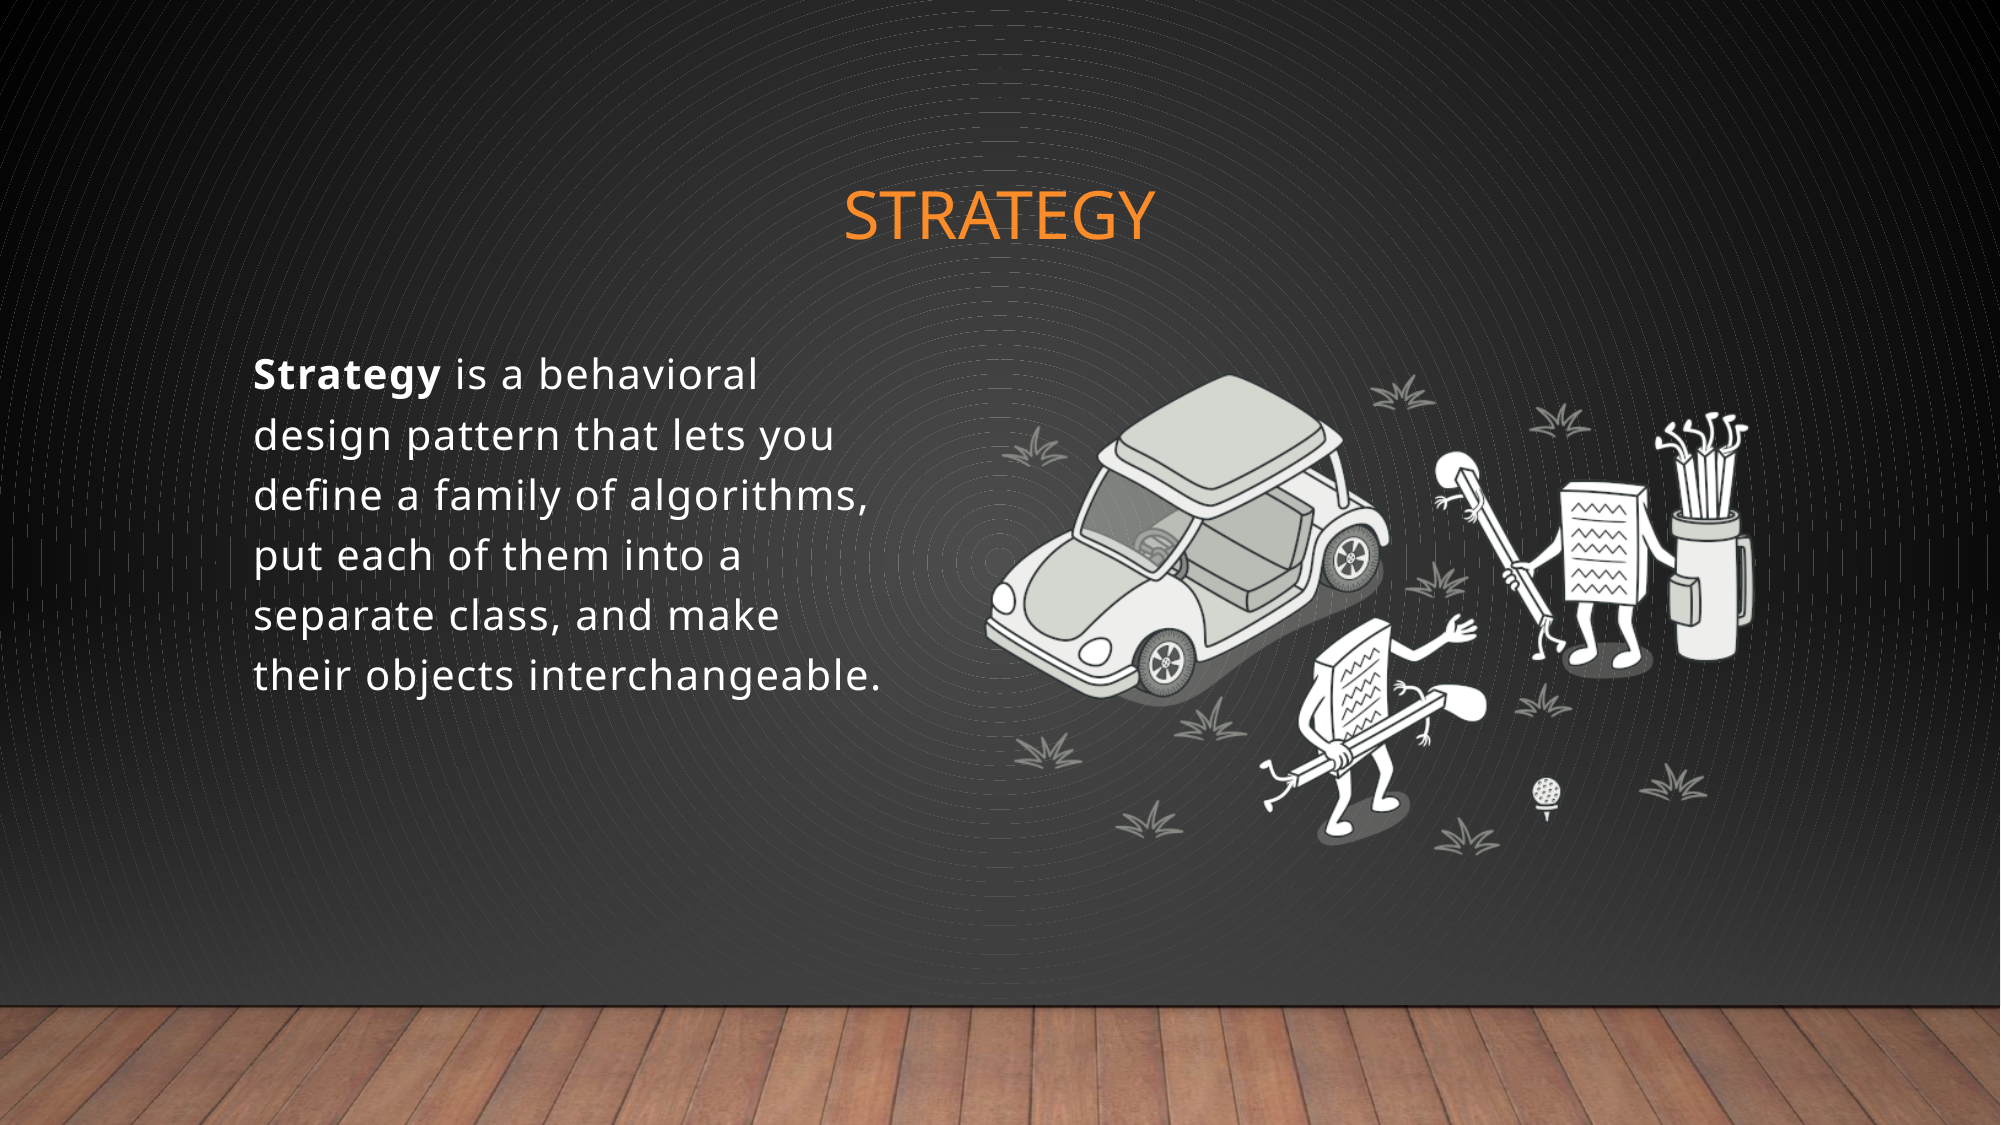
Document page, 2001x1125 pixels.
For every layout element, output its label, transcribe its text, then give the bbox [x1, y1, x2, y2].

list Strategy is a behavioral design pattern that lets you define a family of algorithms, put each of them into a separate class, and make their objects interchangeable. [238, 330, 899, 897]
title strategy [238, 131, 1763, 305]
picture [977, 368, 1763, 859]
picture [0, 1005, 2000, 1125]
